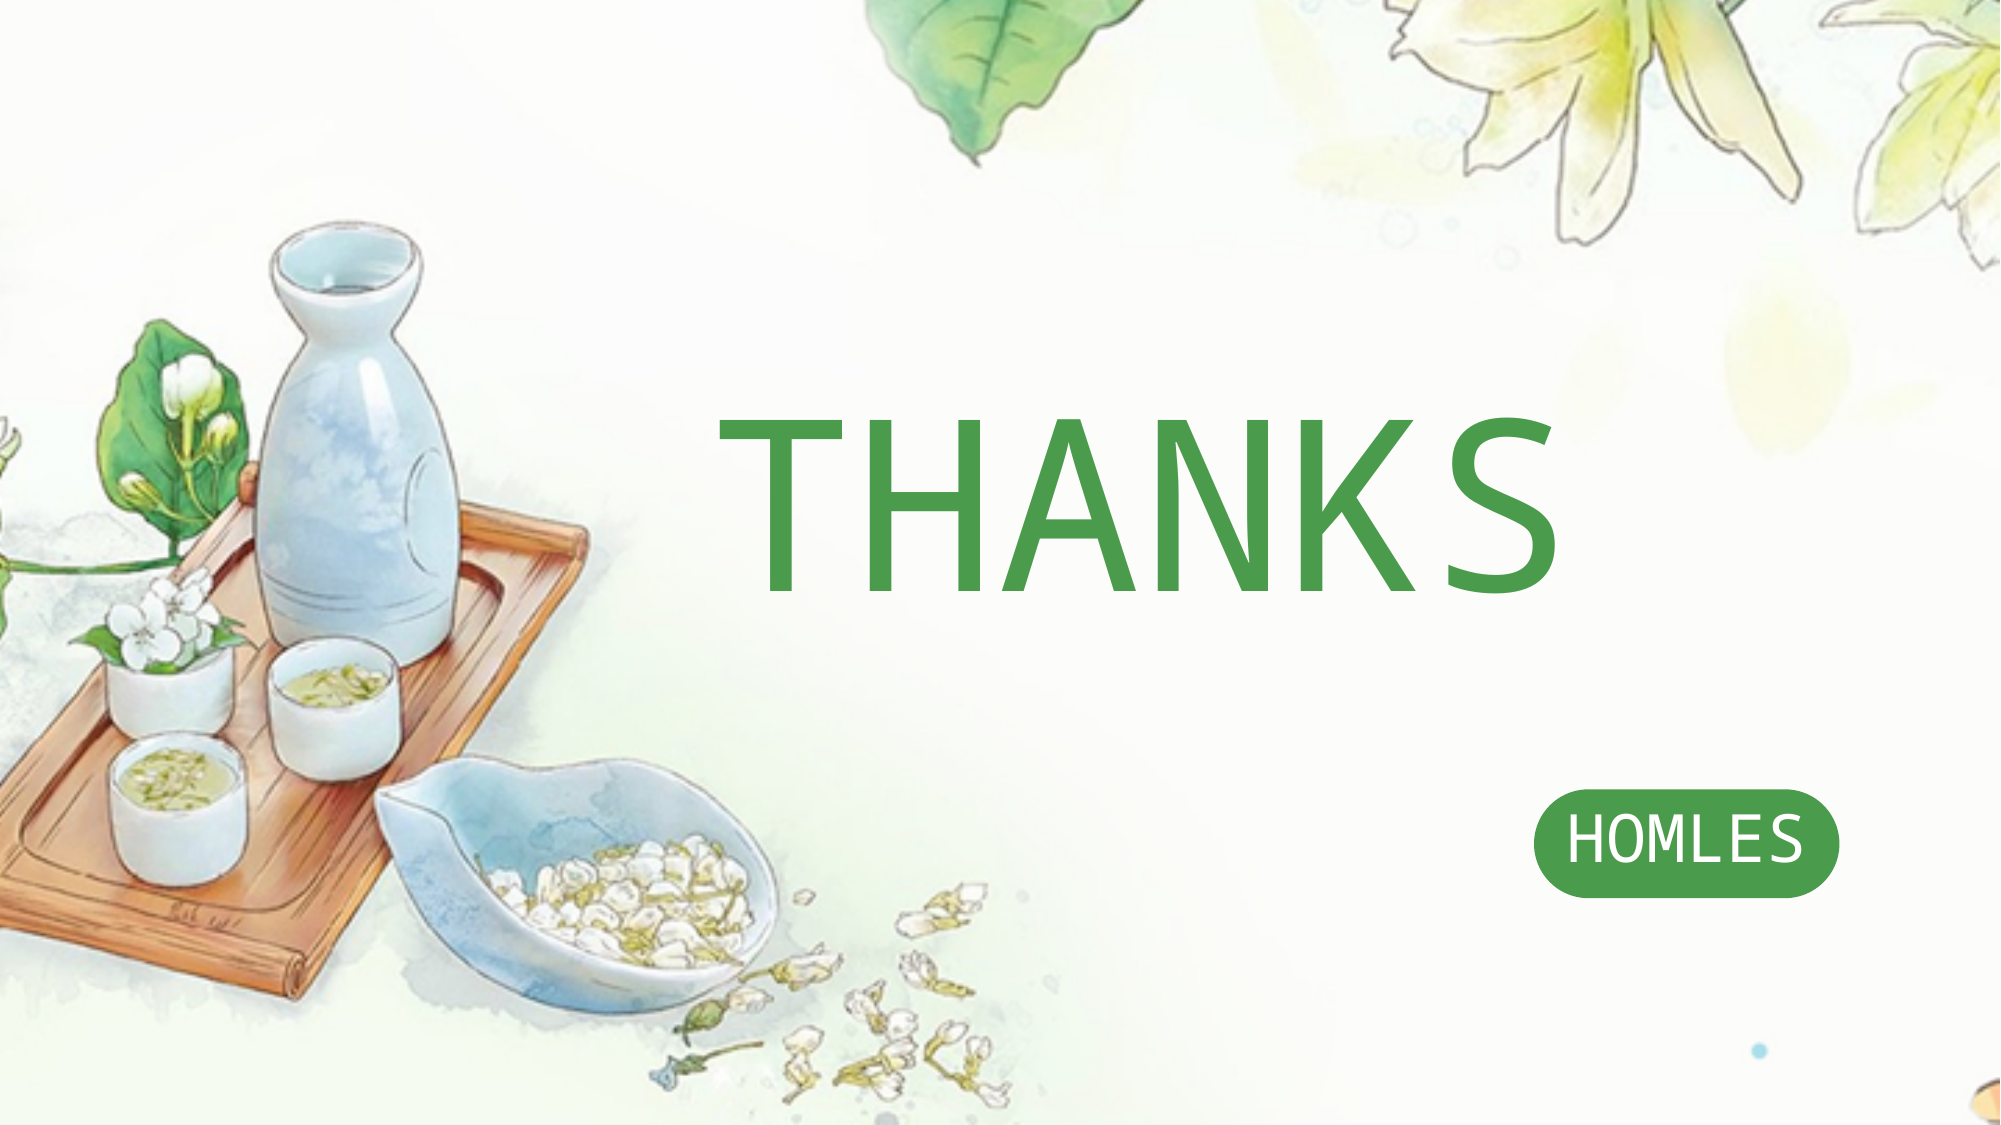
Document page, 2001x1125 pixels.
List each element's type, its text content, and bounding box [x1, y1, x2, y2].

text_box THANKS [695, 344, 1587, 647]
picture [0, 0, 2000, 1125]
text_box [1533, 788, 1840, 899]
